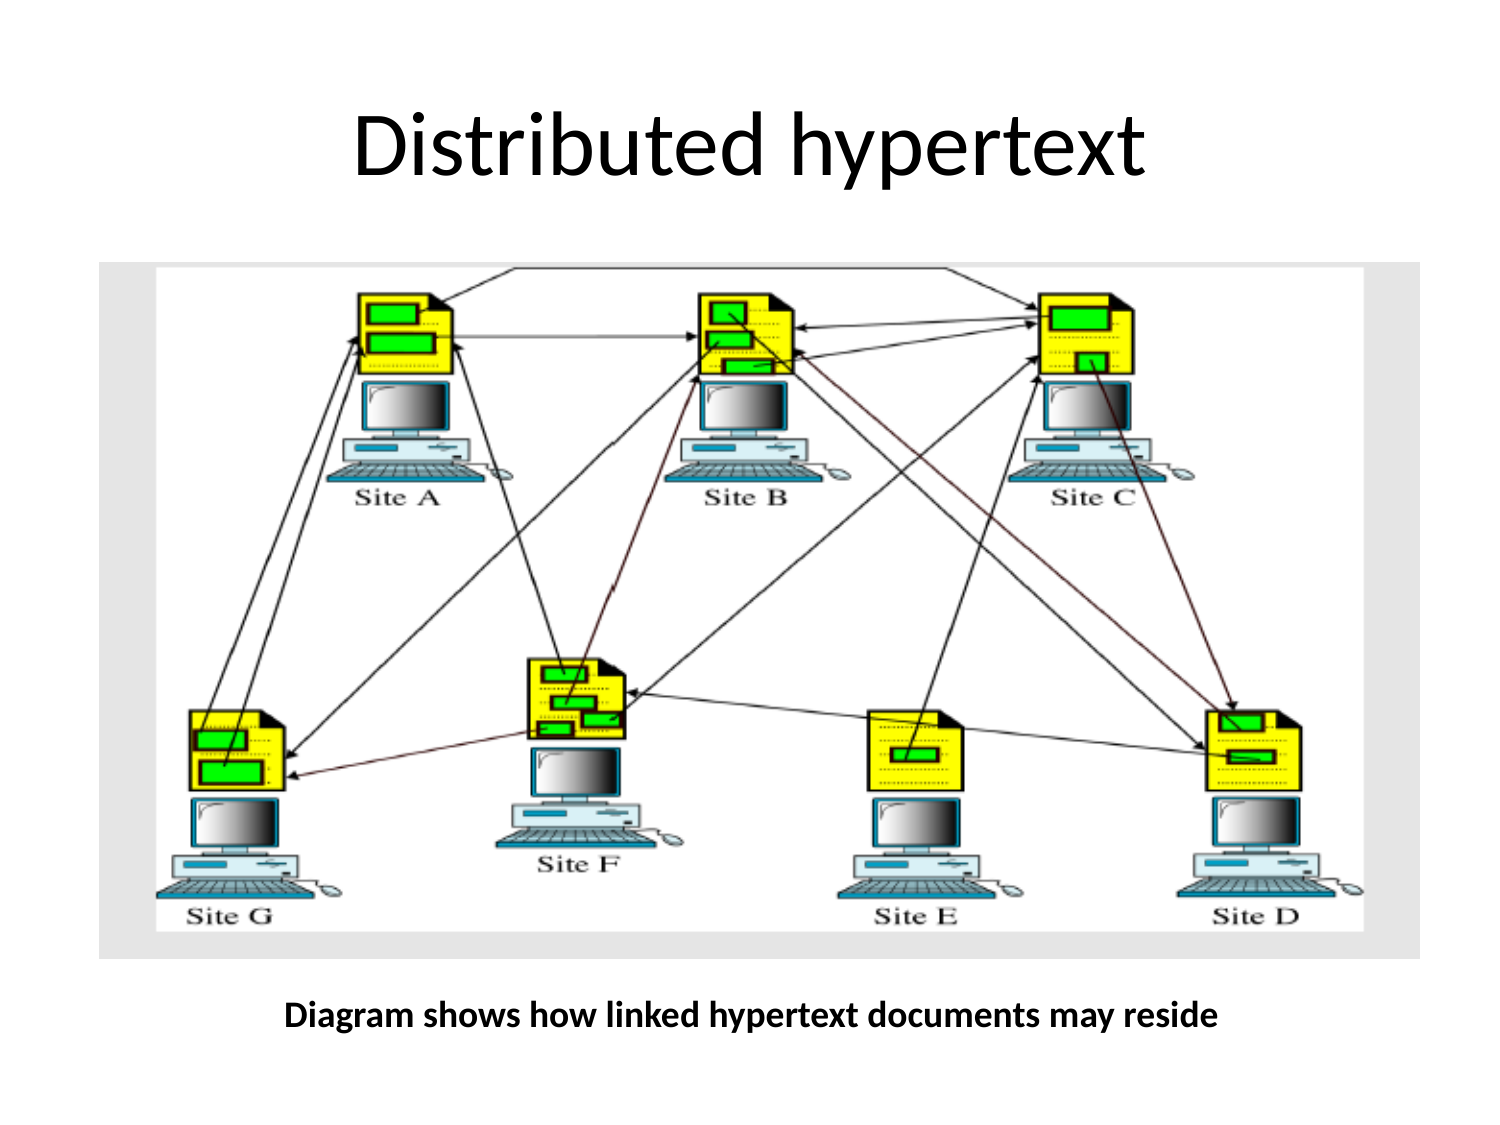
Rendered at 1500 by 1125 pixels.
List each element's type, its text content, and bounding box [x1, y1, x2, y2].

picture [99, 262, 1420, 959]
text_box Diagram shows how linked hypertext documents may reside [237, 967, 1275, 1043]
title Distributed hypertext [75, 45, 1425, 233]
